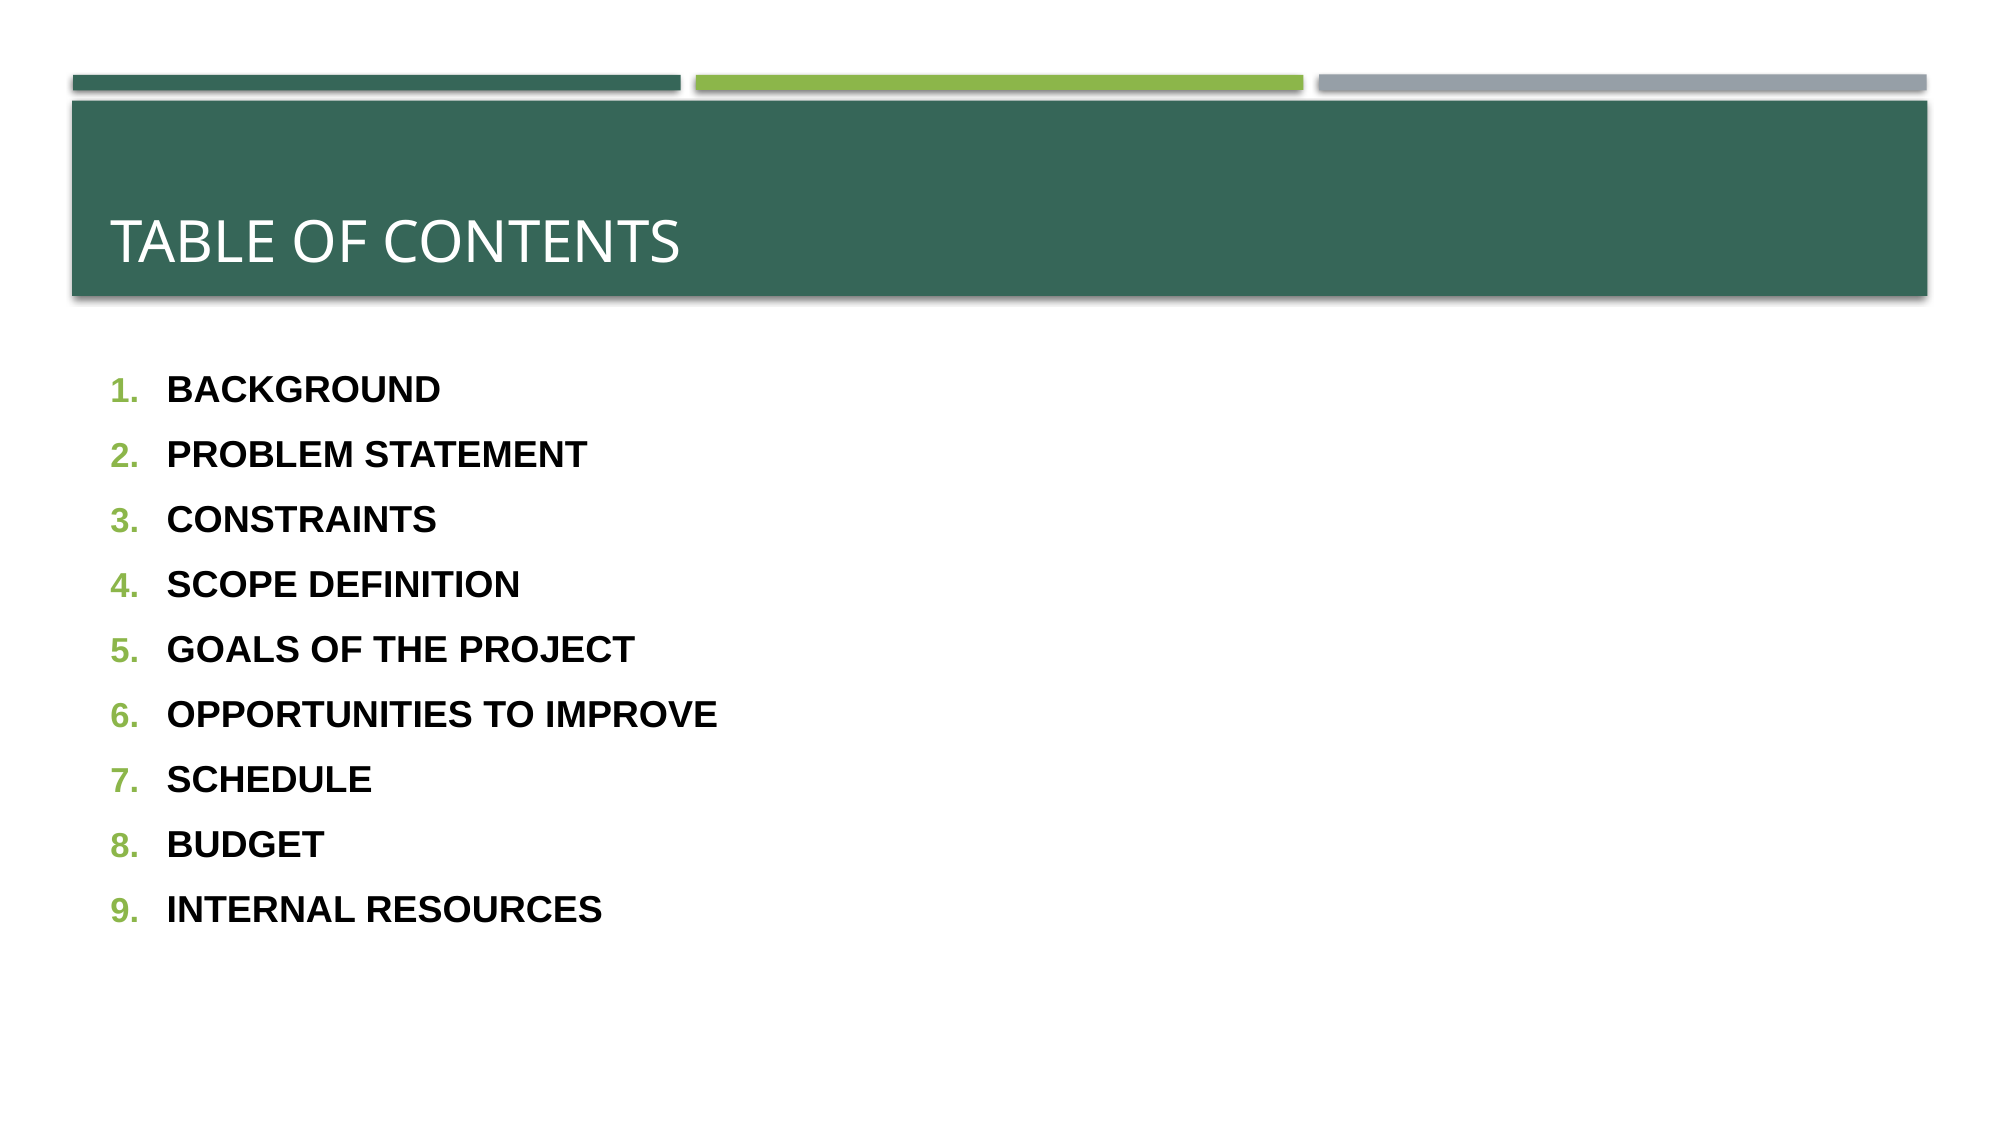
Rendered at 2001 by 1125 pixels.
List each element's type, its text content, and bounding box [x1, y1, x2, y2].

title Table of Contents [95, 115, 1905, 282]
list BACKGROUND PROBLEM STATEMENT CONSTRAINTS SCOPE DEFINITION GOALS OF THE PROJECT OPPORTUNITIES TO IMPROVE SCHEDULE BUDGET INTERNAL RESOURCES [95, 357, 1905, 962]
